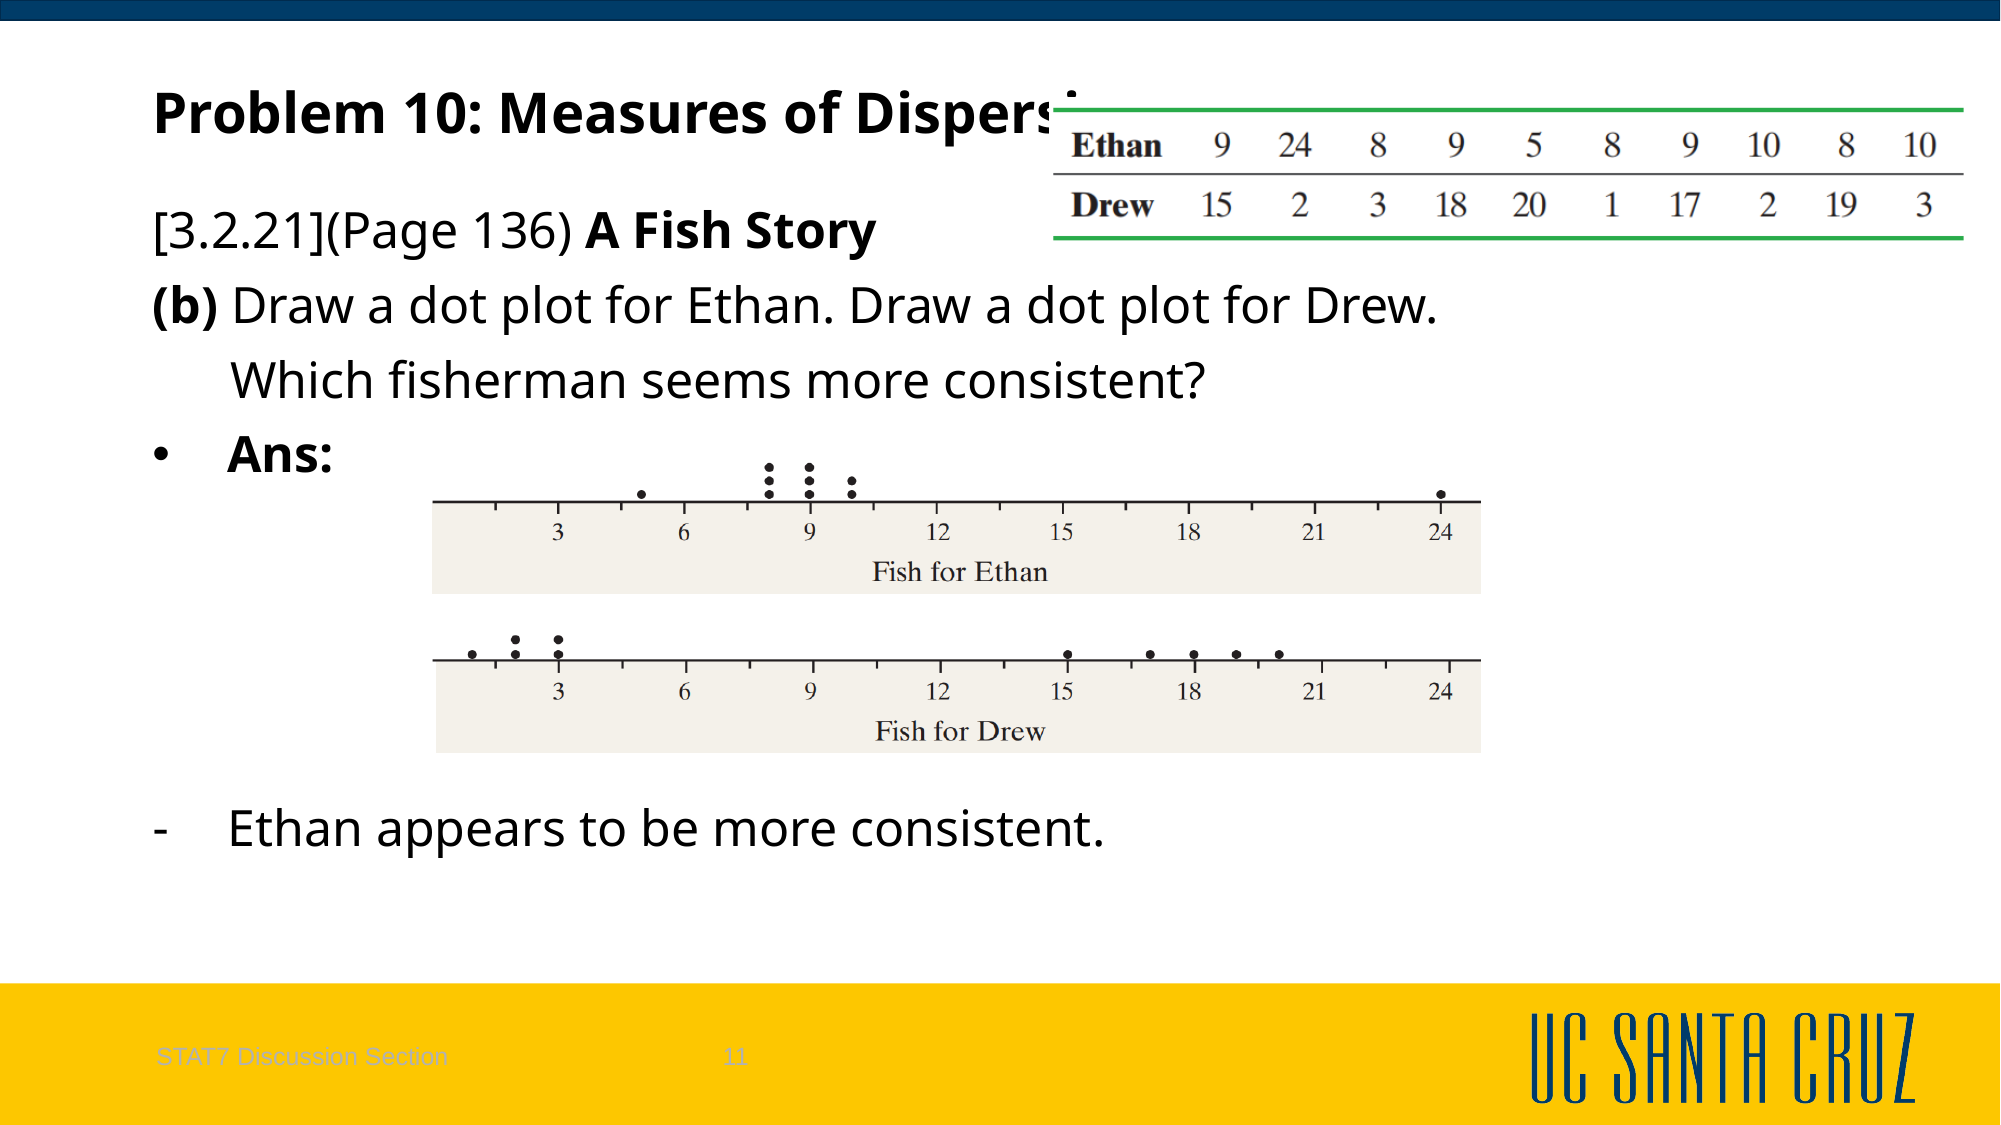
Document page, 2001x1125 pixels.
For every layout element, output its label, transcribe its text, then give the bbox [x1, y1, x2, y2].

picture [1481, 968, 1962, 1125]
picture [425, 459, 1489, 757]
slide_number 11 [681, 1025, 764, 1086]
title Problem 10: Measures of Dispersion [137, 59, 1863, 171]
list [3.2.21](Page 136) A Fish Story (b) Draw a dot plot for Ethan. Draw a dot plot for Drew. Which fisherman seems more consistent? Ans: Ethan appears to be more consistent. [137, 197, 1863, 969]
picture [1049, 97, 1968, 248]
text_box [162, 248, 1888, 994]
footer STAT7 Discussion Section [136, 1025, 470, 1086]
